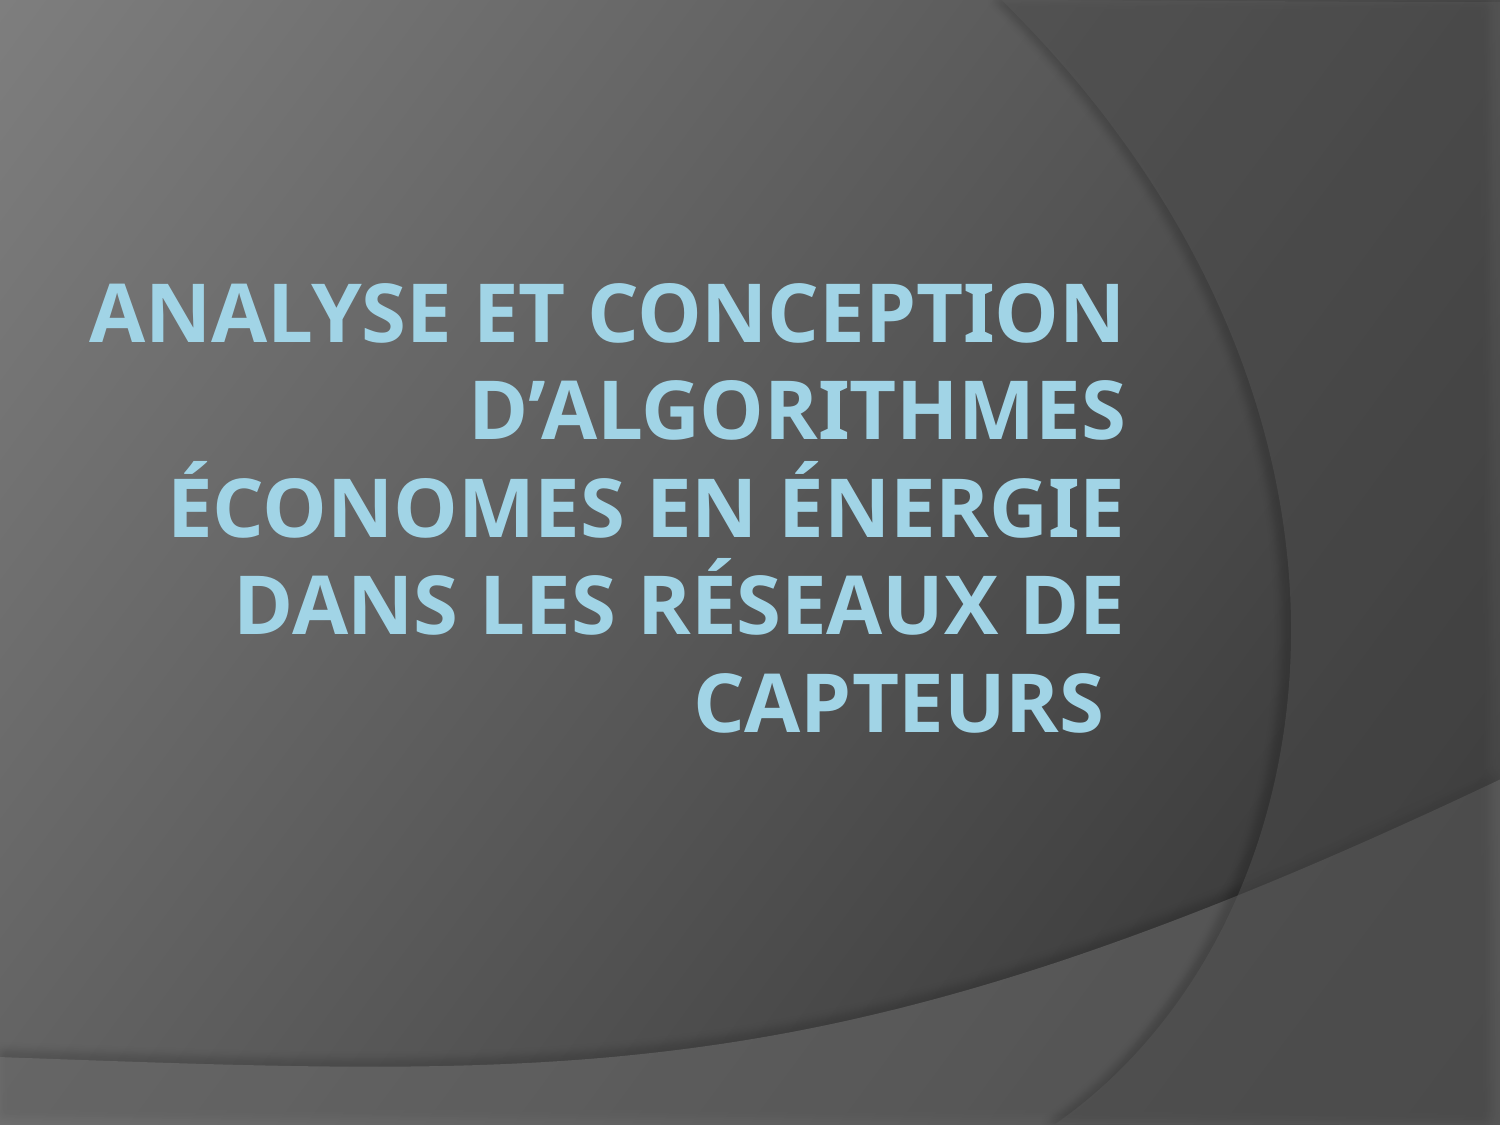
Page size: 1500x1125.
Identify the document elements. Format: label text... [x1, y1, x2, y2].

title Analyse et conception d’algorithmes économes en énergie dans les réseaux de capteurs [70, 253, 1134, 925]
